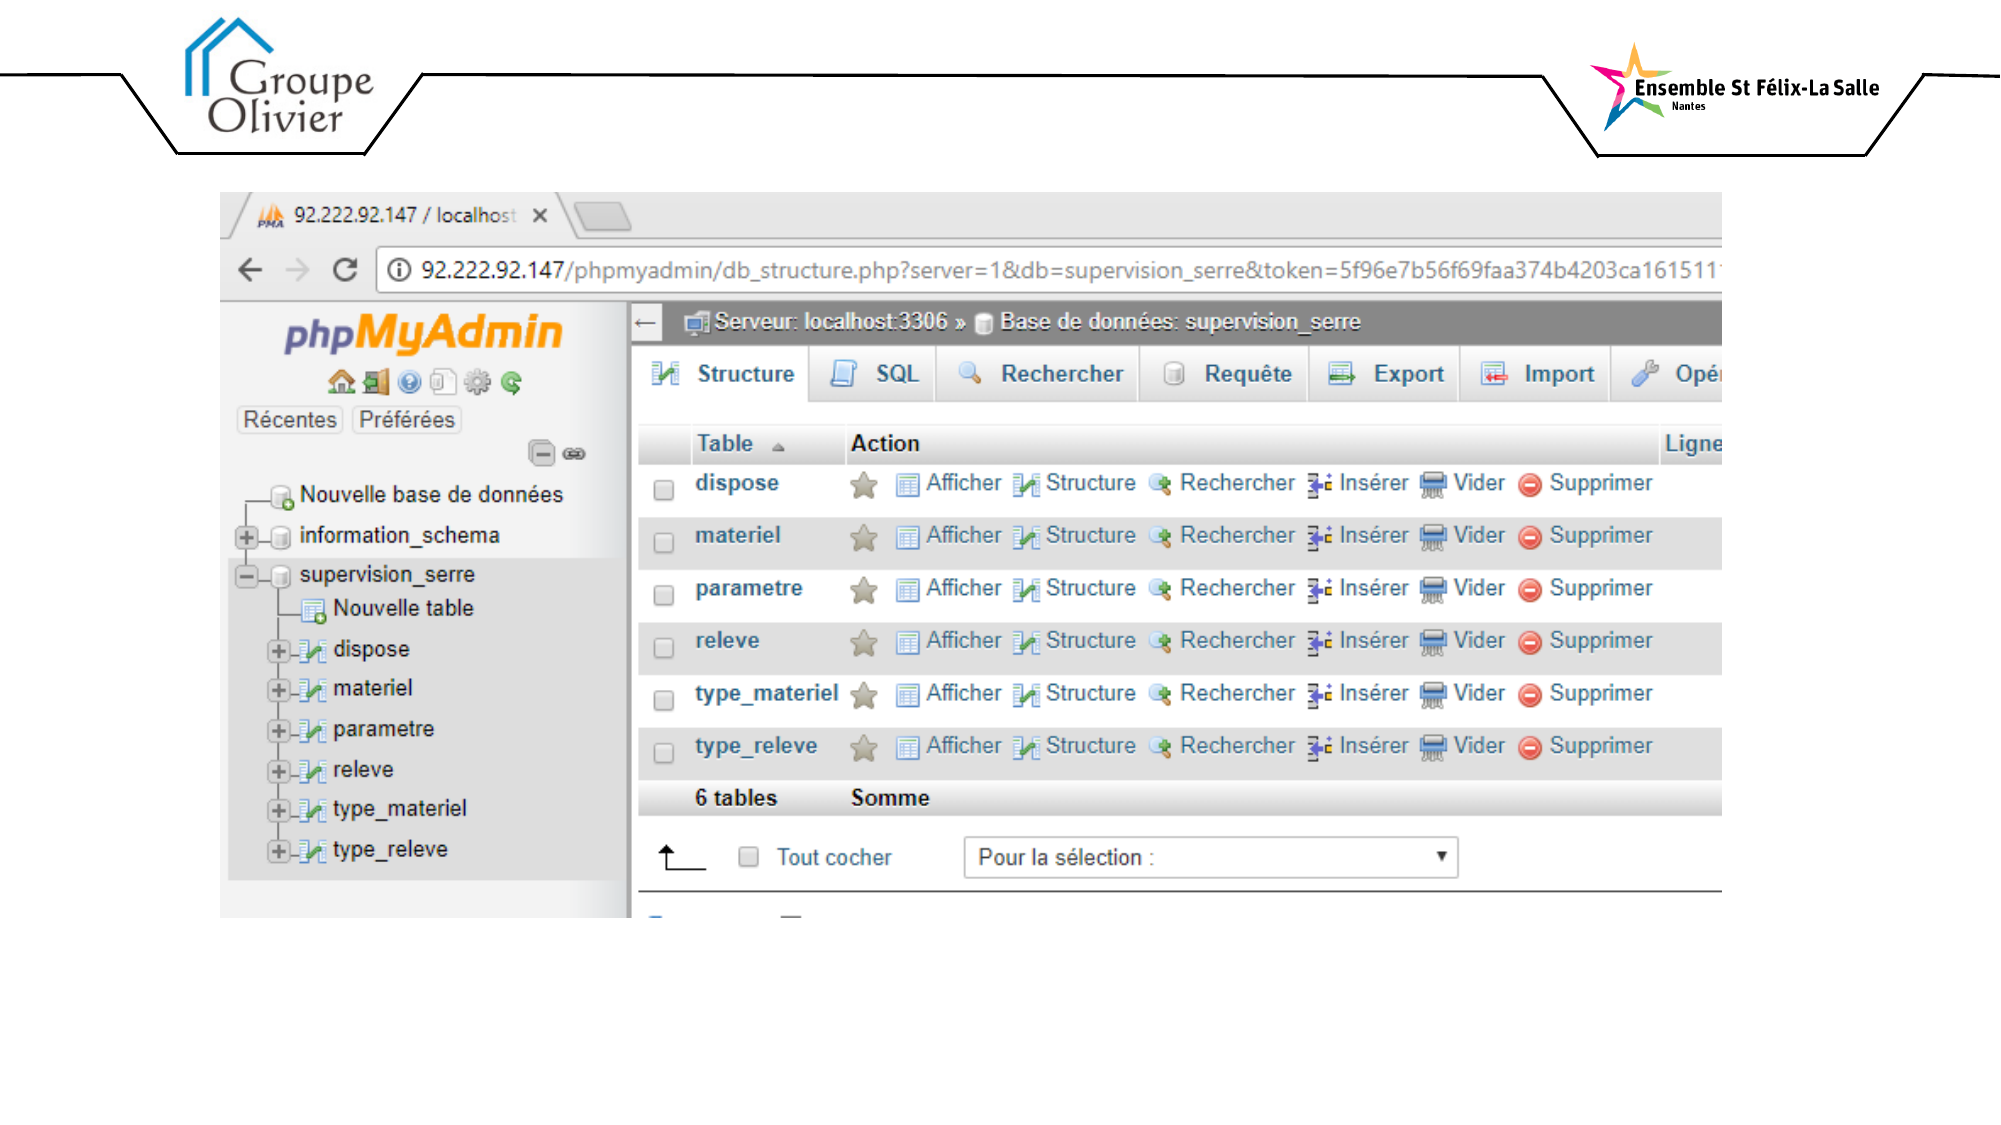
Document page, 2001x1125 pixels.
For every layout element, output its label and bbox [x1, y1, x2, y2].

text_box [1542, 76, 1599, 158]
text_box [1865, 73, 1925, 156]
picture [1588, 39, 1884, 133]
picture [220, 192, 1722, 918]
text_box [121, 74, 178, 155]
picture [175, 10, 382, 139]
text_box [363, 73, 424, 156]
